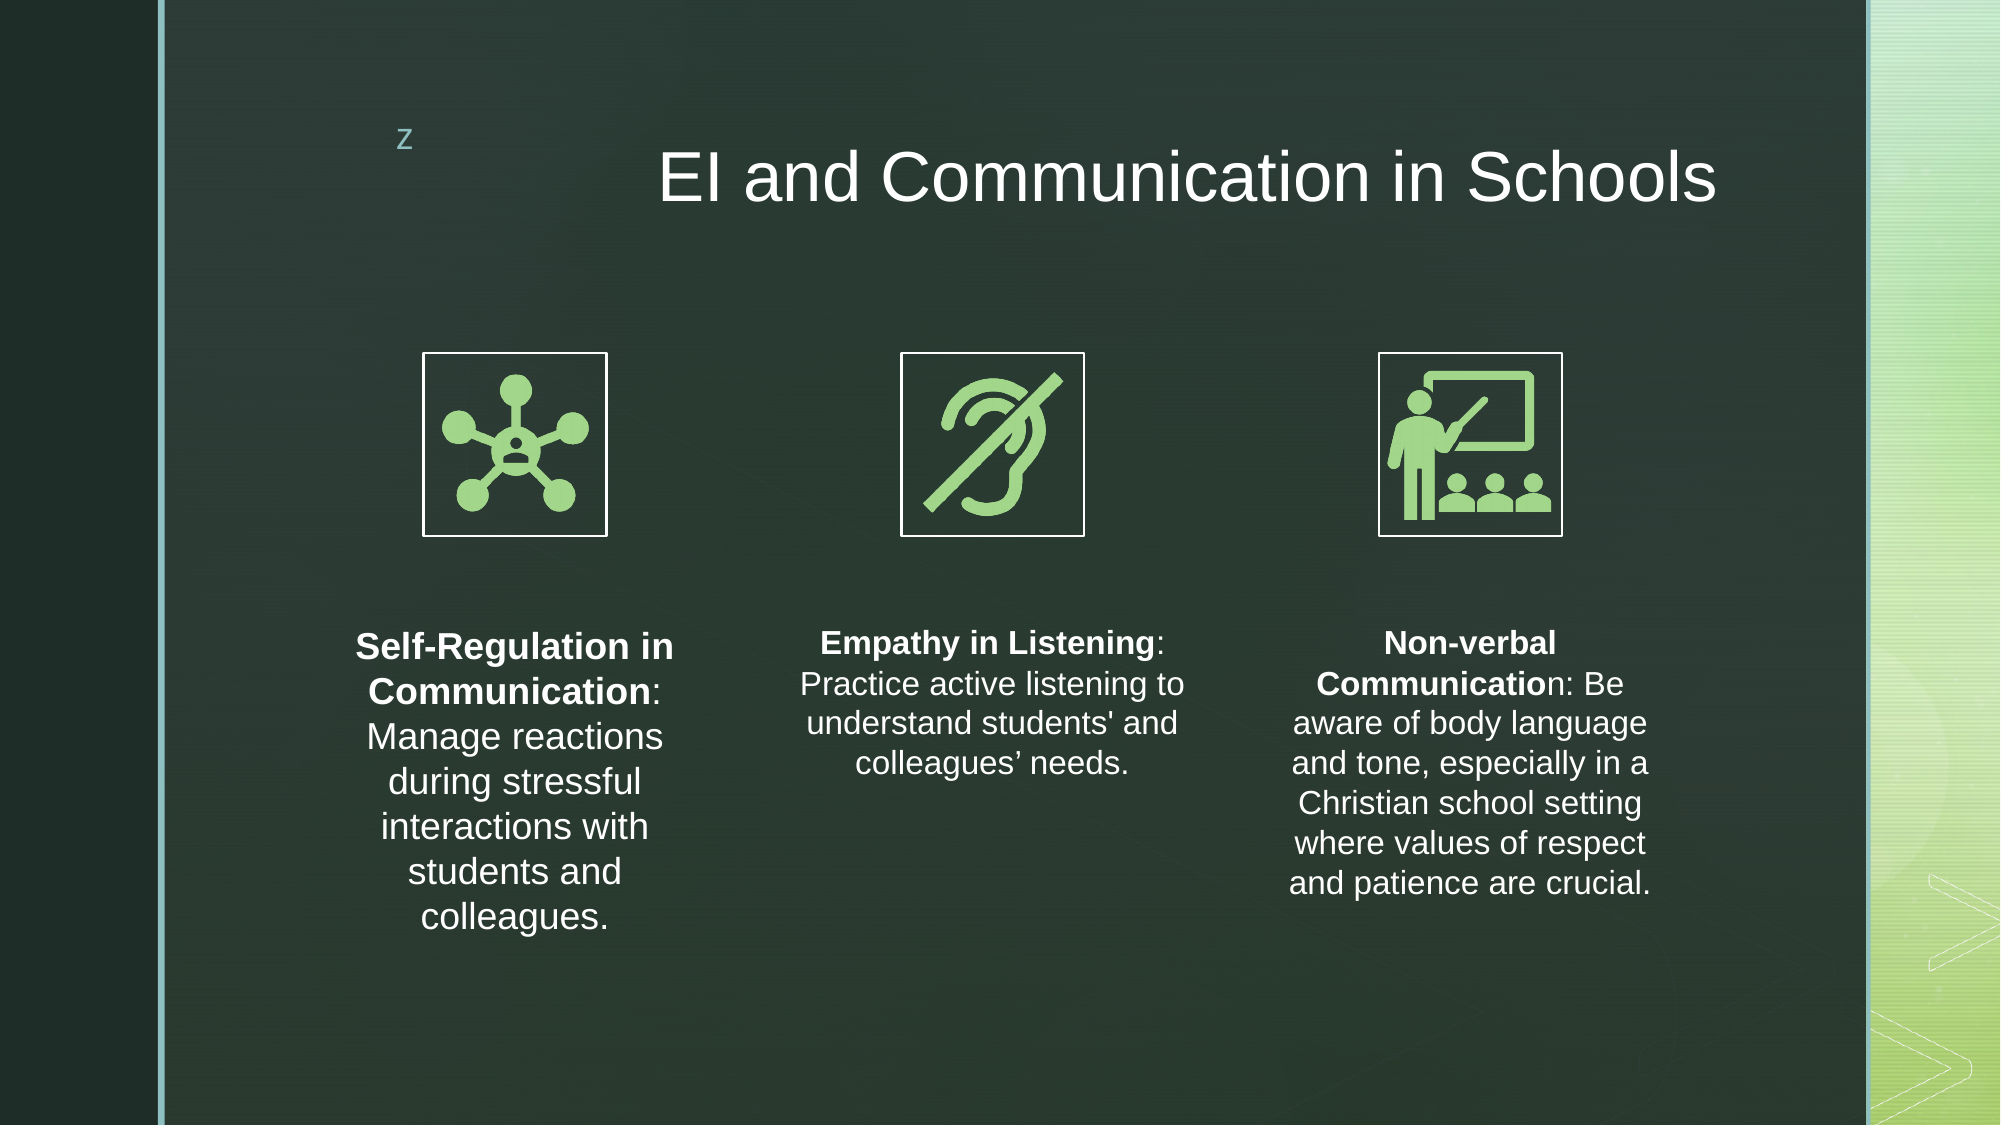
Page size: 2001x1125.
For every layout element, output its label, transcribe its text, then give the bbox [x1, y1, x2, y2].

title EI and Communication in Schools [428, 132, 1734, 284]
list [251, 284, 1735, 993]
picture [1871, 0, 2001, 1125]
